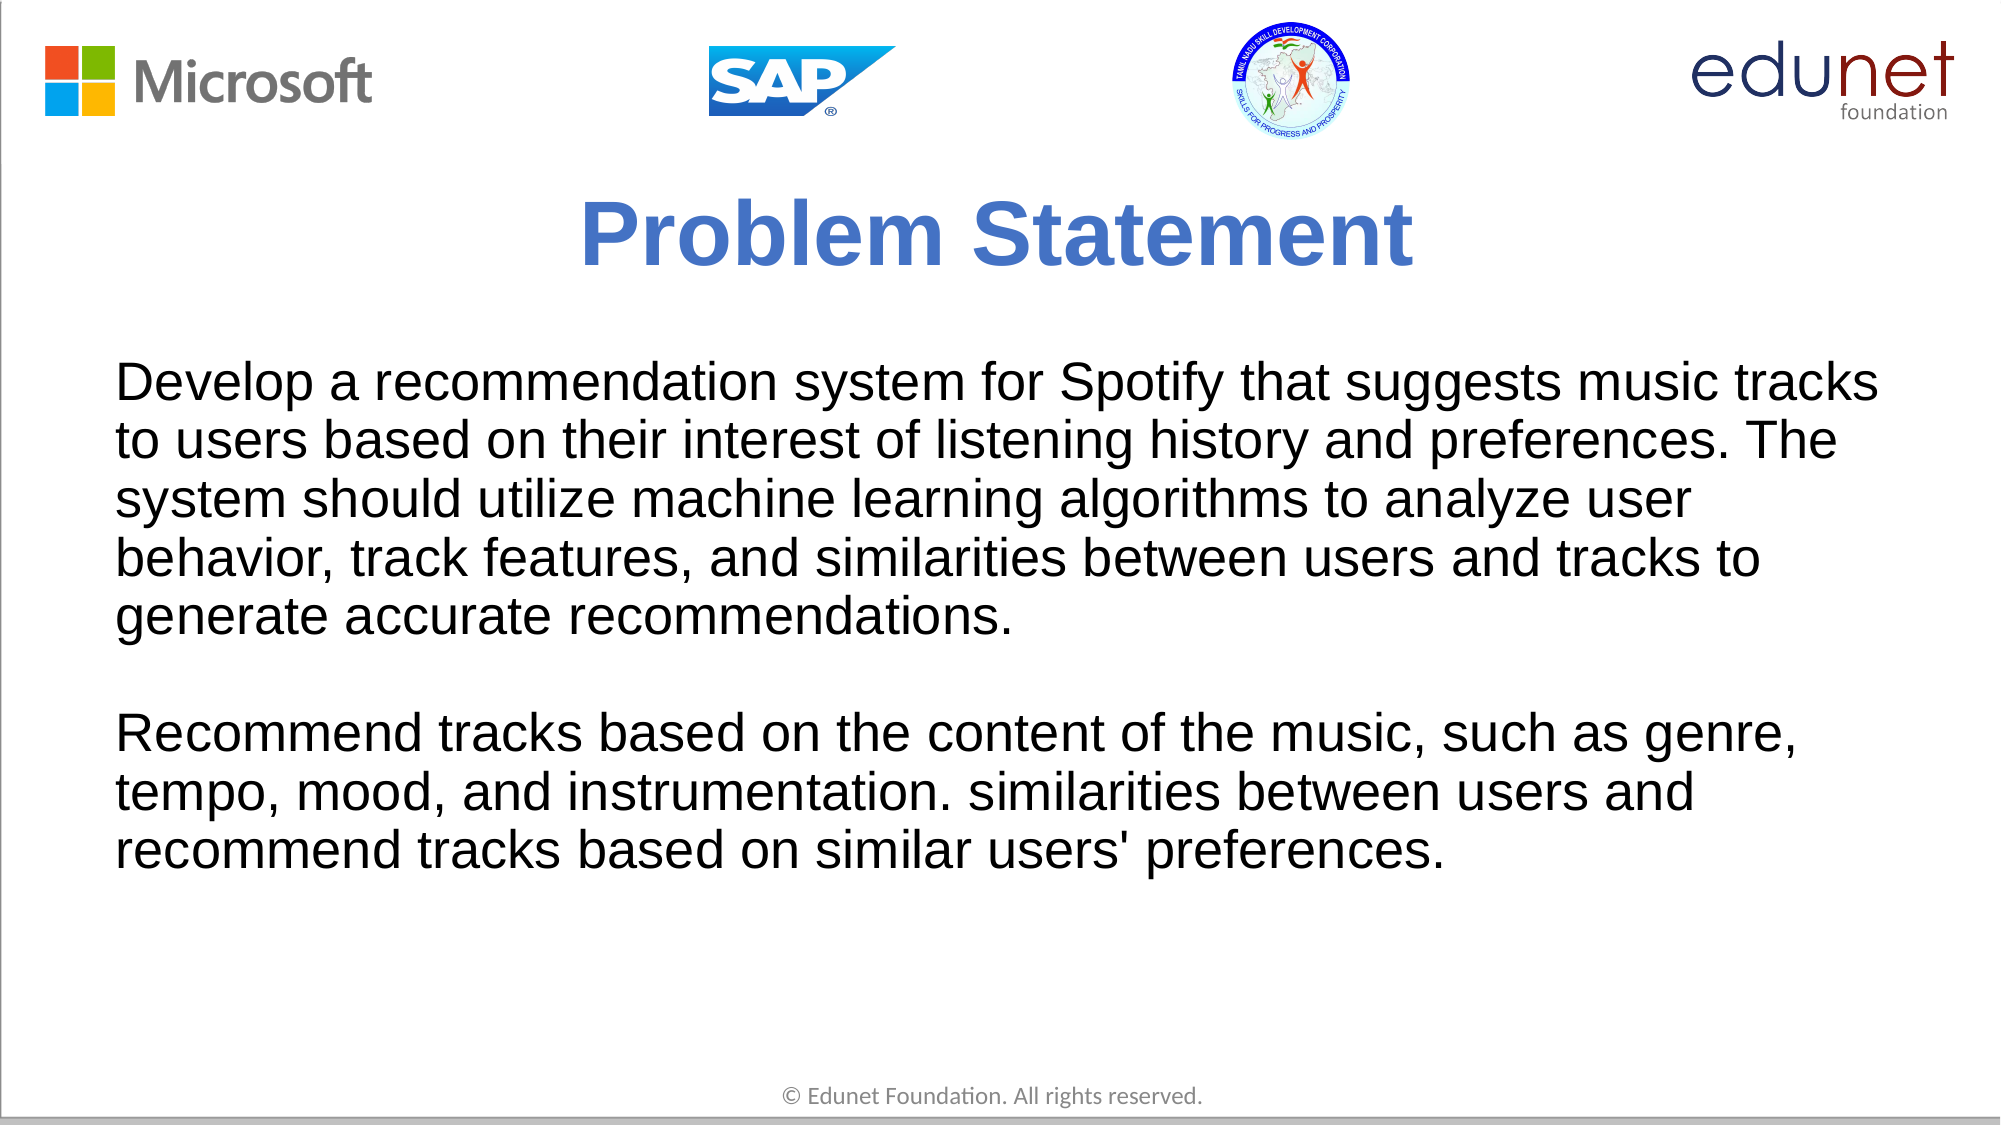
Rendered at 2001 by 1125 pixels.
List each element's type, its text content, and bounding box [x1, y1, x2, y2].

footer © Edunet Foundation. All rights reserved. [655, 1065, 1331, 1125]
picture [1686, 37, 1957, 125]
subtitle Develop a recommendation system for Spotify that suggests music tracks to users based on their interest of listening history and preferences. The system should utilize machine learning algorithms to analyze user behavior, track features, and similarities between users and tracks to generate accurate recommendations. Recommend tracks based on the content of the music, such as genre, tempo, mood, and instrumentation. similarities between users and recommend tracks based on similar users' preferences. [100, 346, 1931, 1063]
picture [45, 46, 372, 116]
picture [709, 48, 896, 116]
picture [0, 0, 2001, 1125]
title Problem Statement [247, 158, 1748, 293]
picture [1232, 22, 1350, 140]
